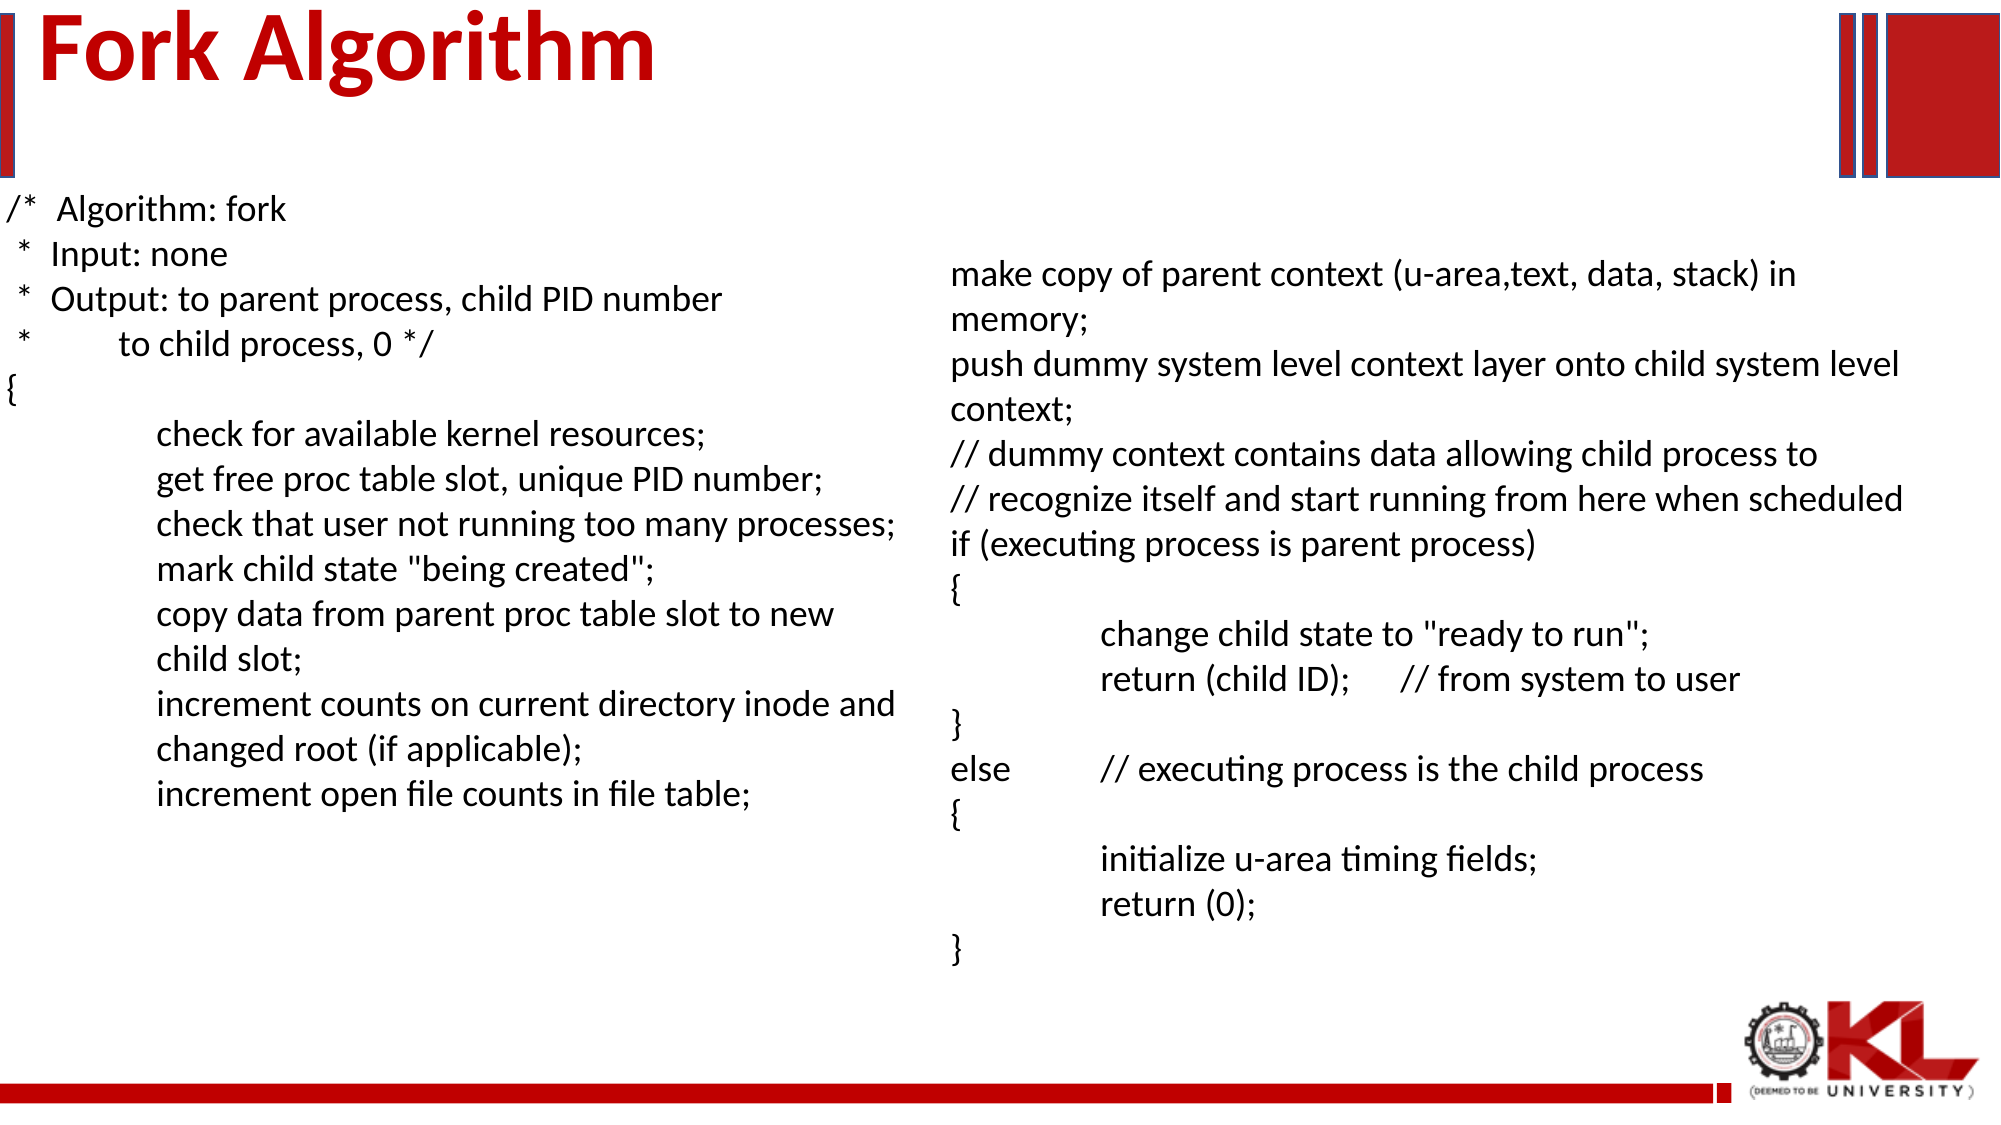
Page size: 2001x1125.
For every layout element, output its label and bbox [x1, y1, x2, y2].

text_box [0, 0, 2000, 1104]
